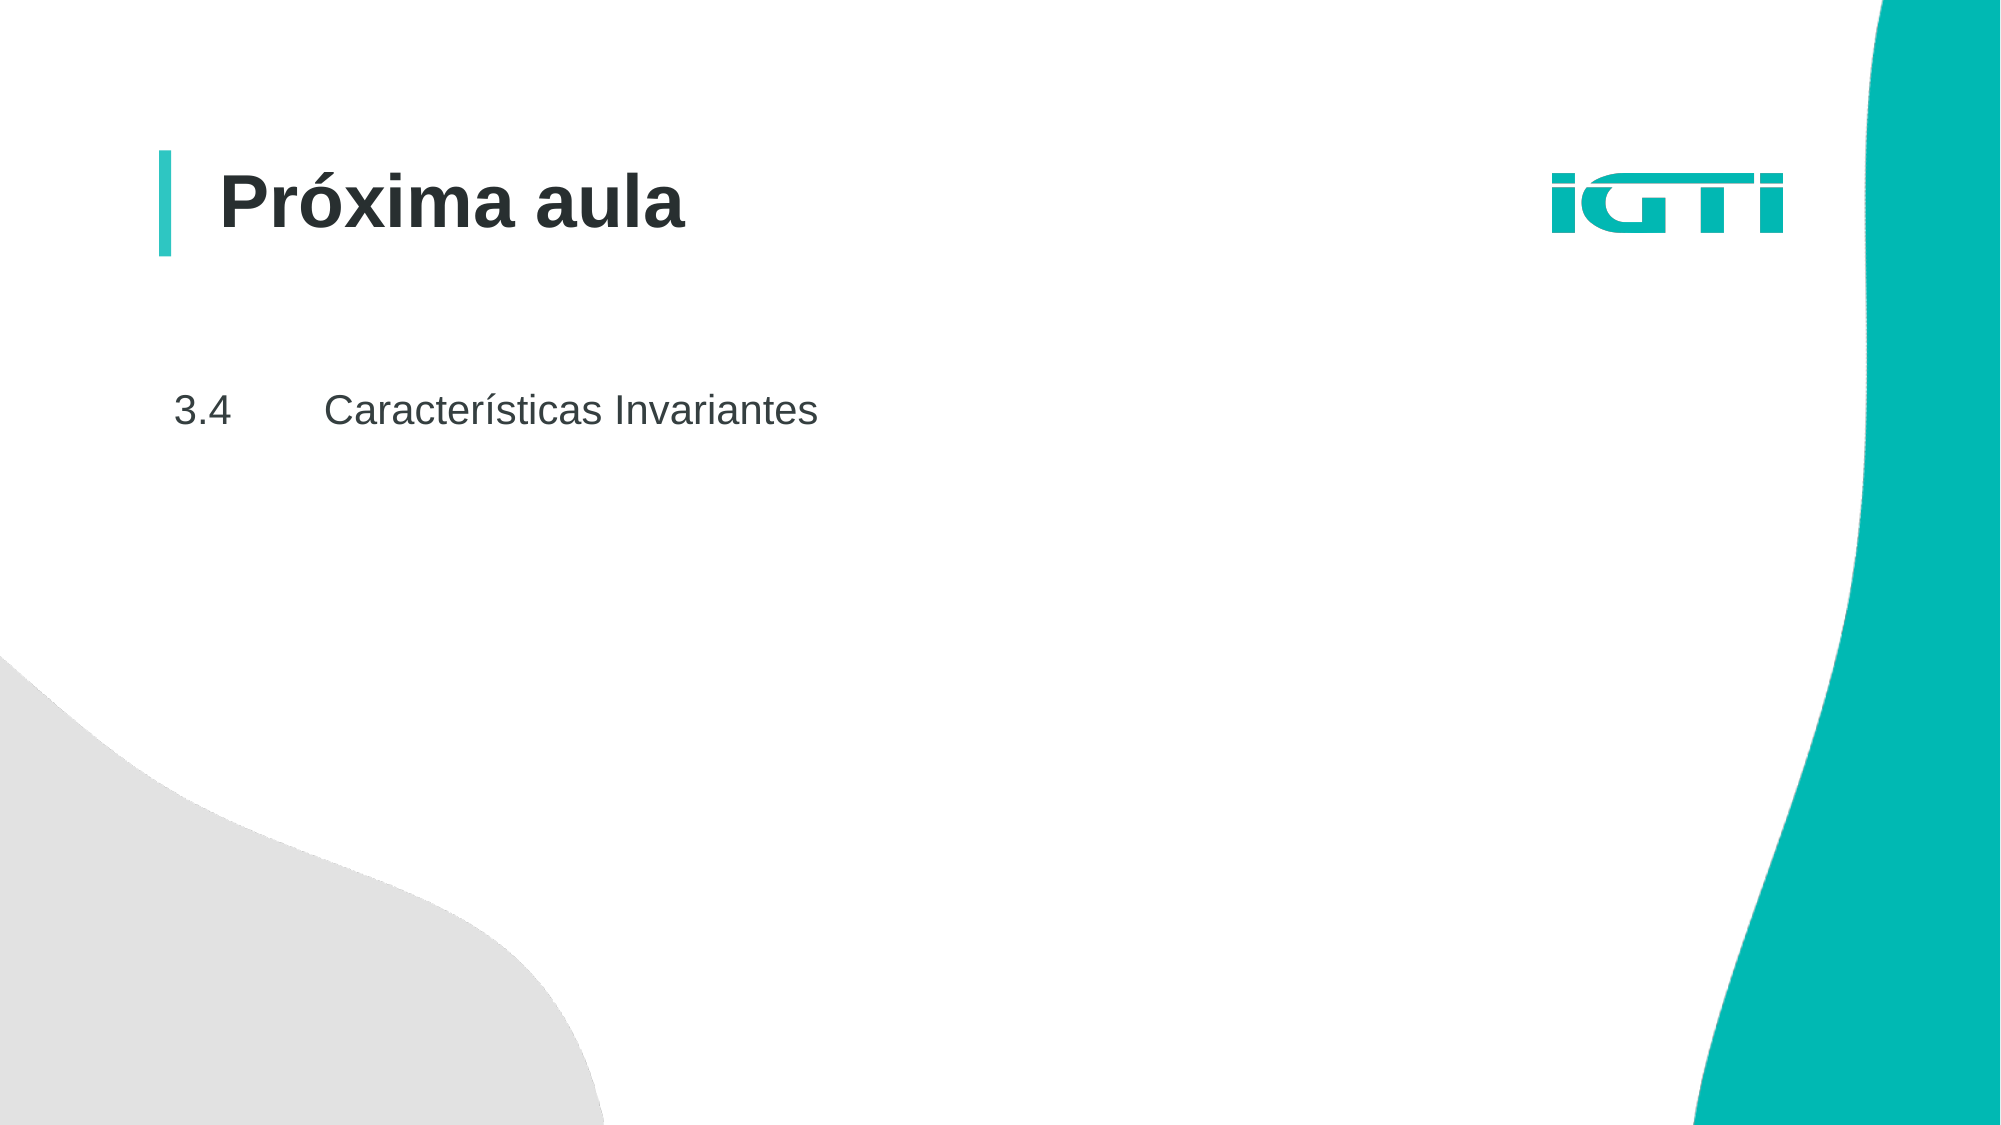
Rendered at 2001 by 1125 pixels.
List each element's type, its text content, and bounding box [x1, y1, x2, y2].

picture [0, 399, 744, 1125]
list 3.4 Características Invariantes [159, 350, 1236, 1038]
picture [1552, 173, 1783, 233]
list Próxima aula [204, 144, 963, 263]
picture [1593, 0, 2001, 1125]
